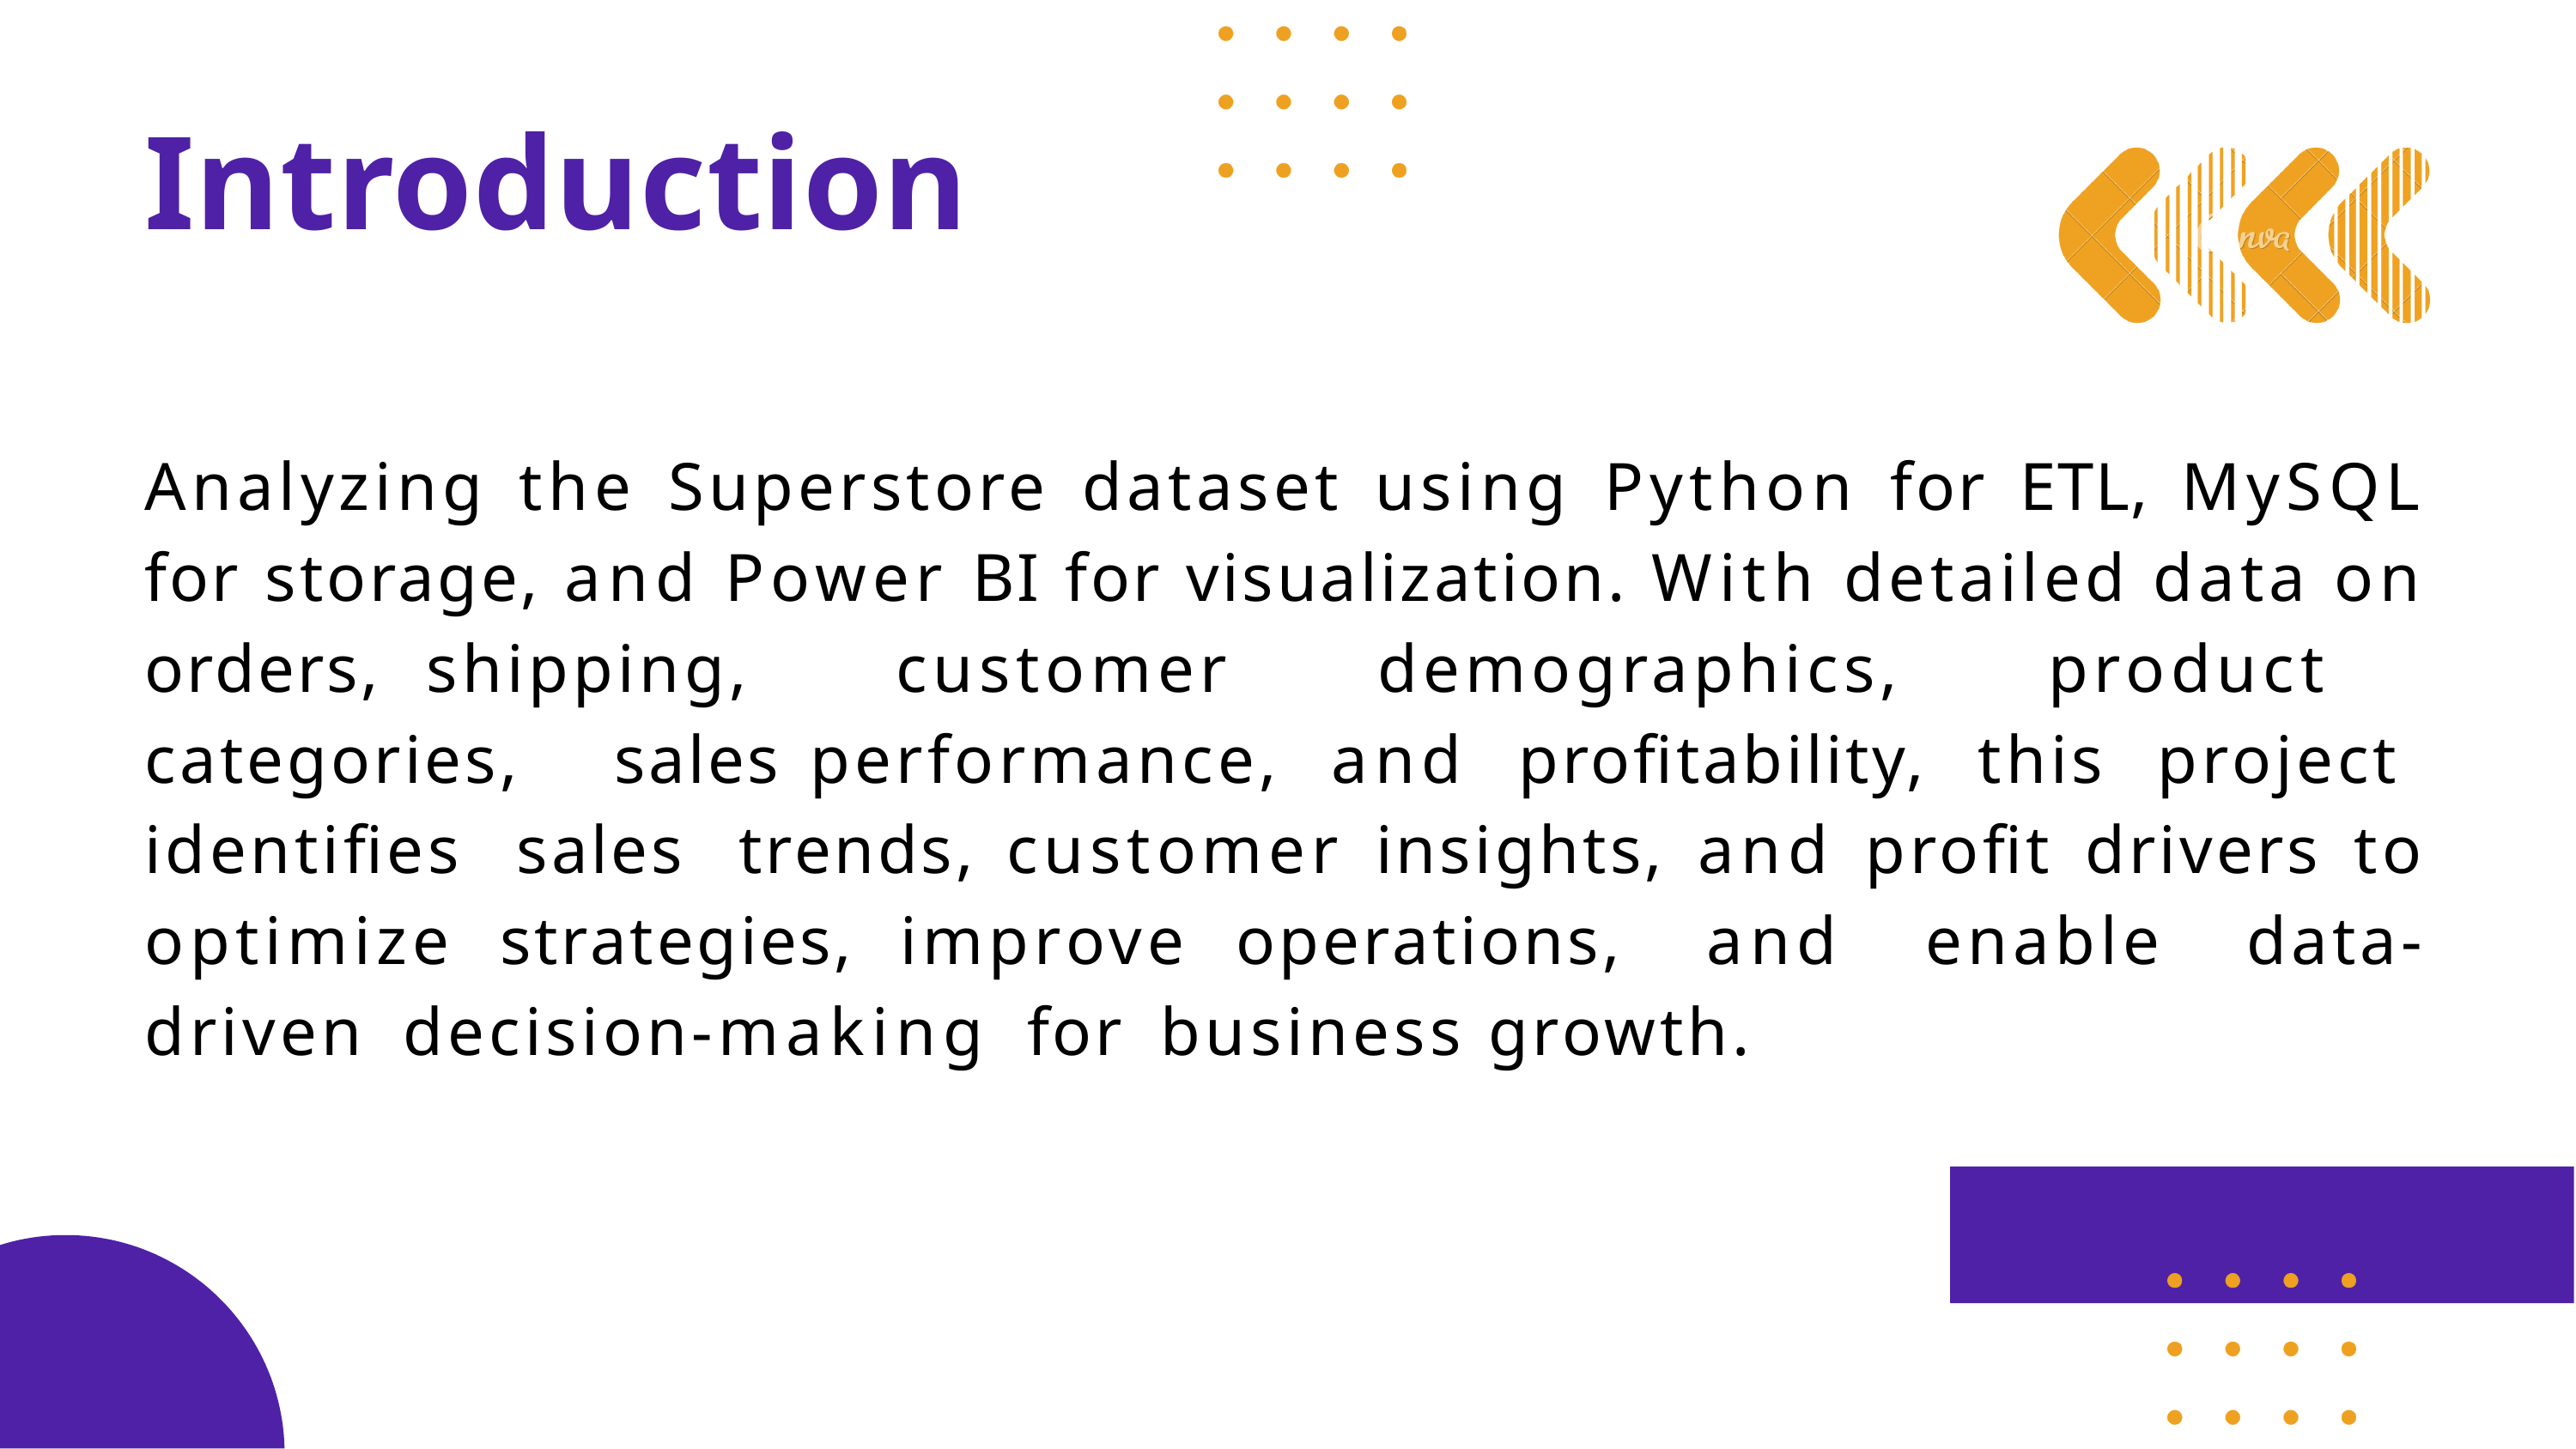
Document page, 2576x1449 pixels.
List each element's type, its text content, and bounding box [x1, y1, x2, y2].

text_box [0, 1234, 285, 1449]
picture [1218, 0, 1406, 178]
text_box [1949, 1166, 2574, 1449]
text_box Analyzing the Superstore dataset using Python for ETL, MySQL for storage, and Power BI for visualization. With detailed data on orders, shipping, customer demographics, product categories, sales performance, and profitability, this project identifies sales trends, customer insights, and profit drivers to optimize strategies, improve operations, and enable data-driven decision-making for business growth. [143, 430, 2427, 1069]
title Introduction [143, 66, 1944, 343]
picture [2054, 144, 2433, 325]
